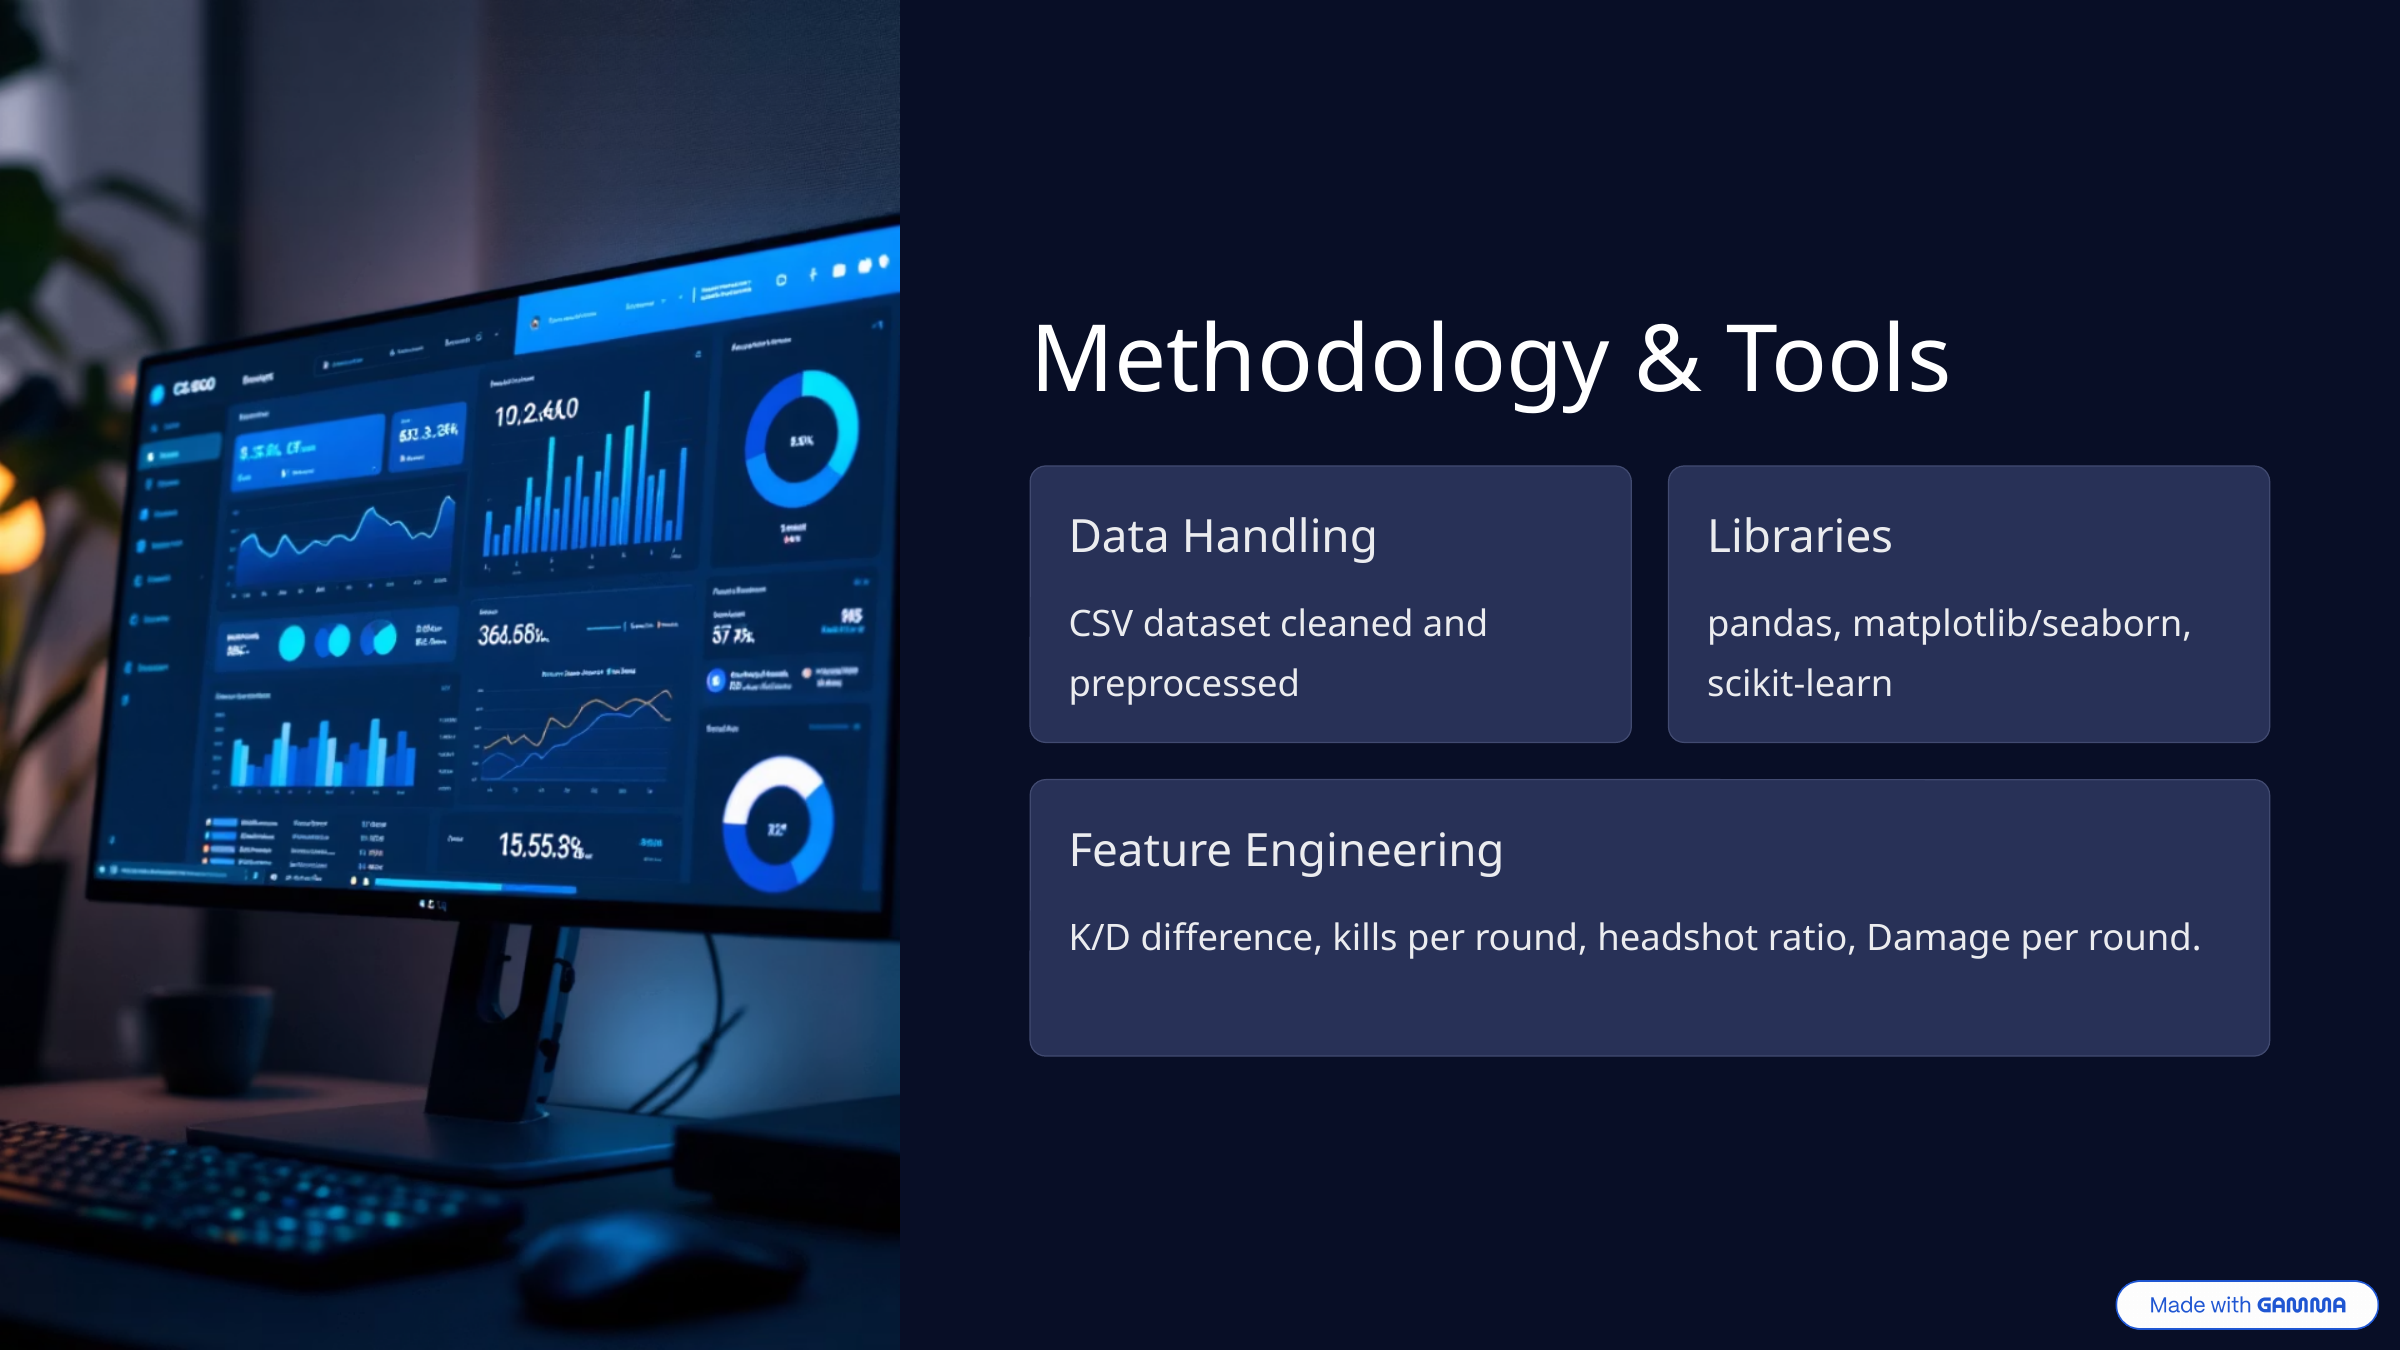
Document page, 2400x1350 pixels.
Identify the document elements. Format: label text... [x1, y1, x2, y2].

text_box [1668, 465, 2270, 743]
text_box Methodology & Tools [1030, 293, 1967, 411]
text_box Feature Engineering [1068, 818, 1534, 877]
text_box CSV dataset cleaned and preprocessed [1068, 584, 1593, 704]
text_box K/D difference, kills per round, headshot ratio, Damage per round. [1068, 898, 2232, 1018]
picture [2106, 1271, 2389, 1339]
text_box Libraries [1706, 504, 2173, 563]
text_box Data Handling [1068, 504, 1534, 563]
text_box pandas, matplotlib/seaborn, scikit-learn [1706, 584, 2232, 704]
picture [0, 0, 900, 1350]
text_box [1030, 465, 1632, 743]
text_box [1030, 779, 2270, 1057]
